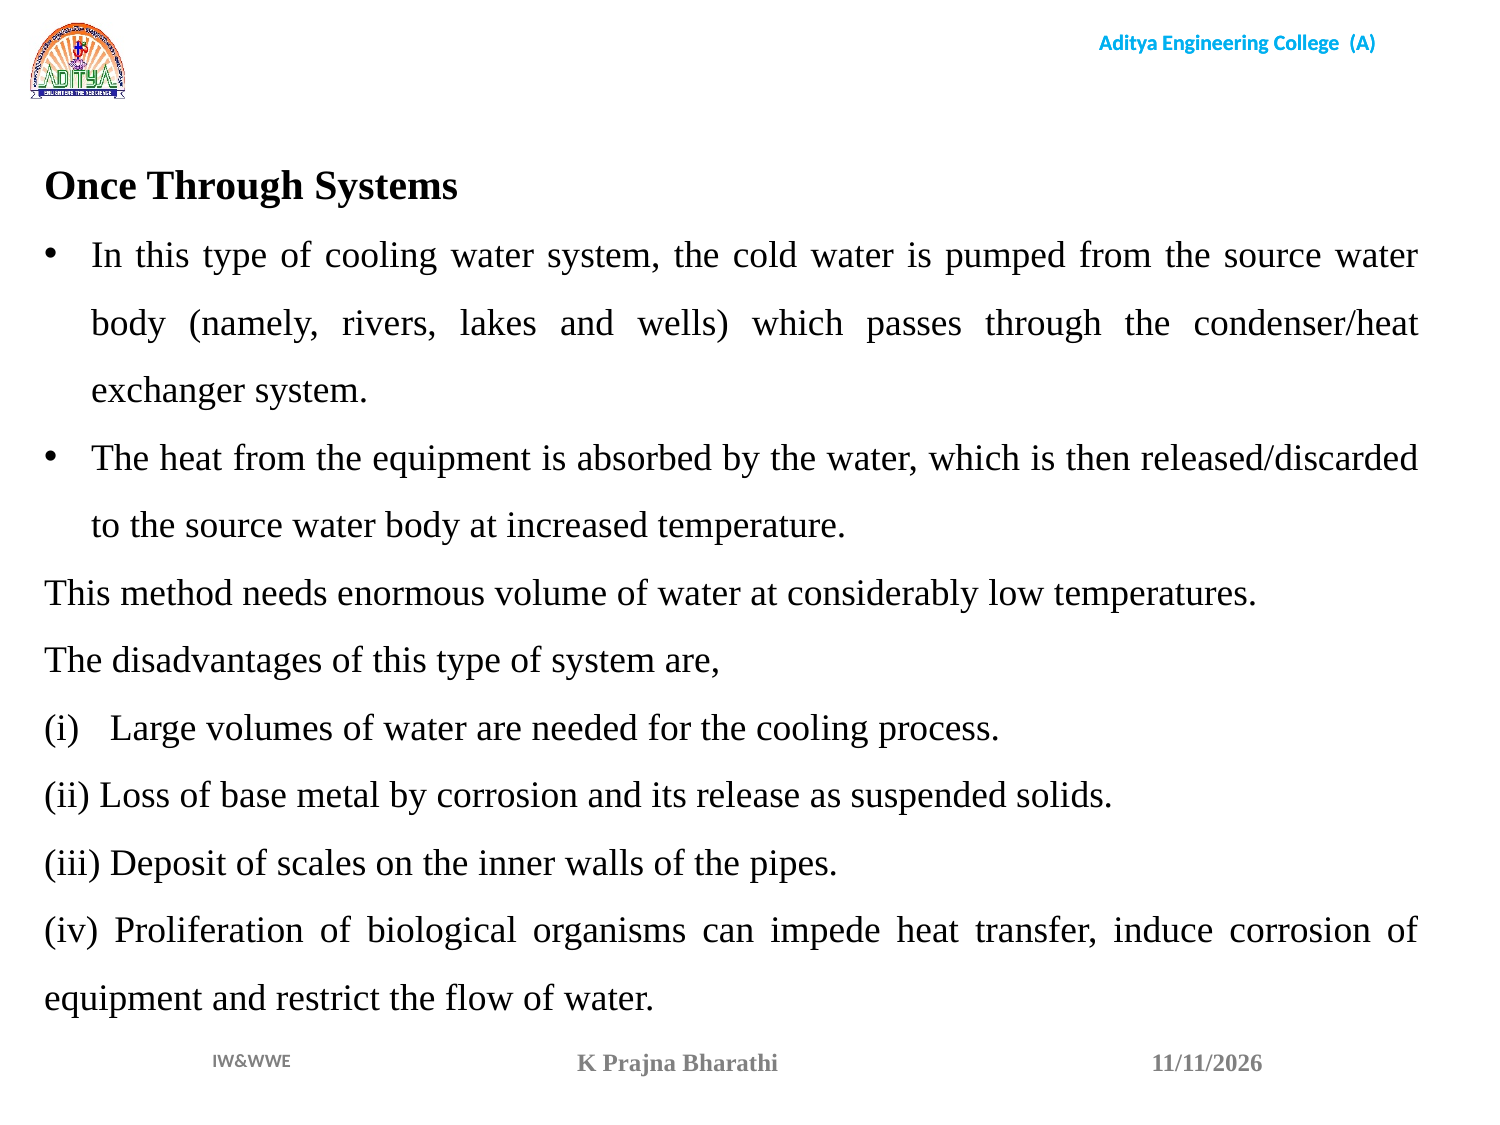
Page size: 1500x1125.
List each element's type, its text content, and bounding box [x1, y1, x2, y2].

text_box Once Through Systems In this type of cooling water system, the cold water is pumped from the source water body (namely, rivers, lakes and wells) which passes through the condenser/heat exchanger system. The heat from the equipment is absorbed by the water, which is then released/discarded to the source water body at increased temperature. This method needs enormous volume of water at considerably low temperatures. The disadvantages of this type of system are, Large volumes of water are needed for the cooling process. (ii) Loss of base metal by corrosion and its release as suspended solids. (iii) Deposit of scales on the inner walls of the pipes. (iv) Proliferation of biological organisms can impede heat transfer, induce corrosion of equipment and restrict the flow of water. [29, 125, 1436, 1026]
picture [29, 22, 126, 99]
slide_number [1136, 1031, 1396, 1092]
footer K Prajna Bharathi [509, 1031, 847, 1092]
